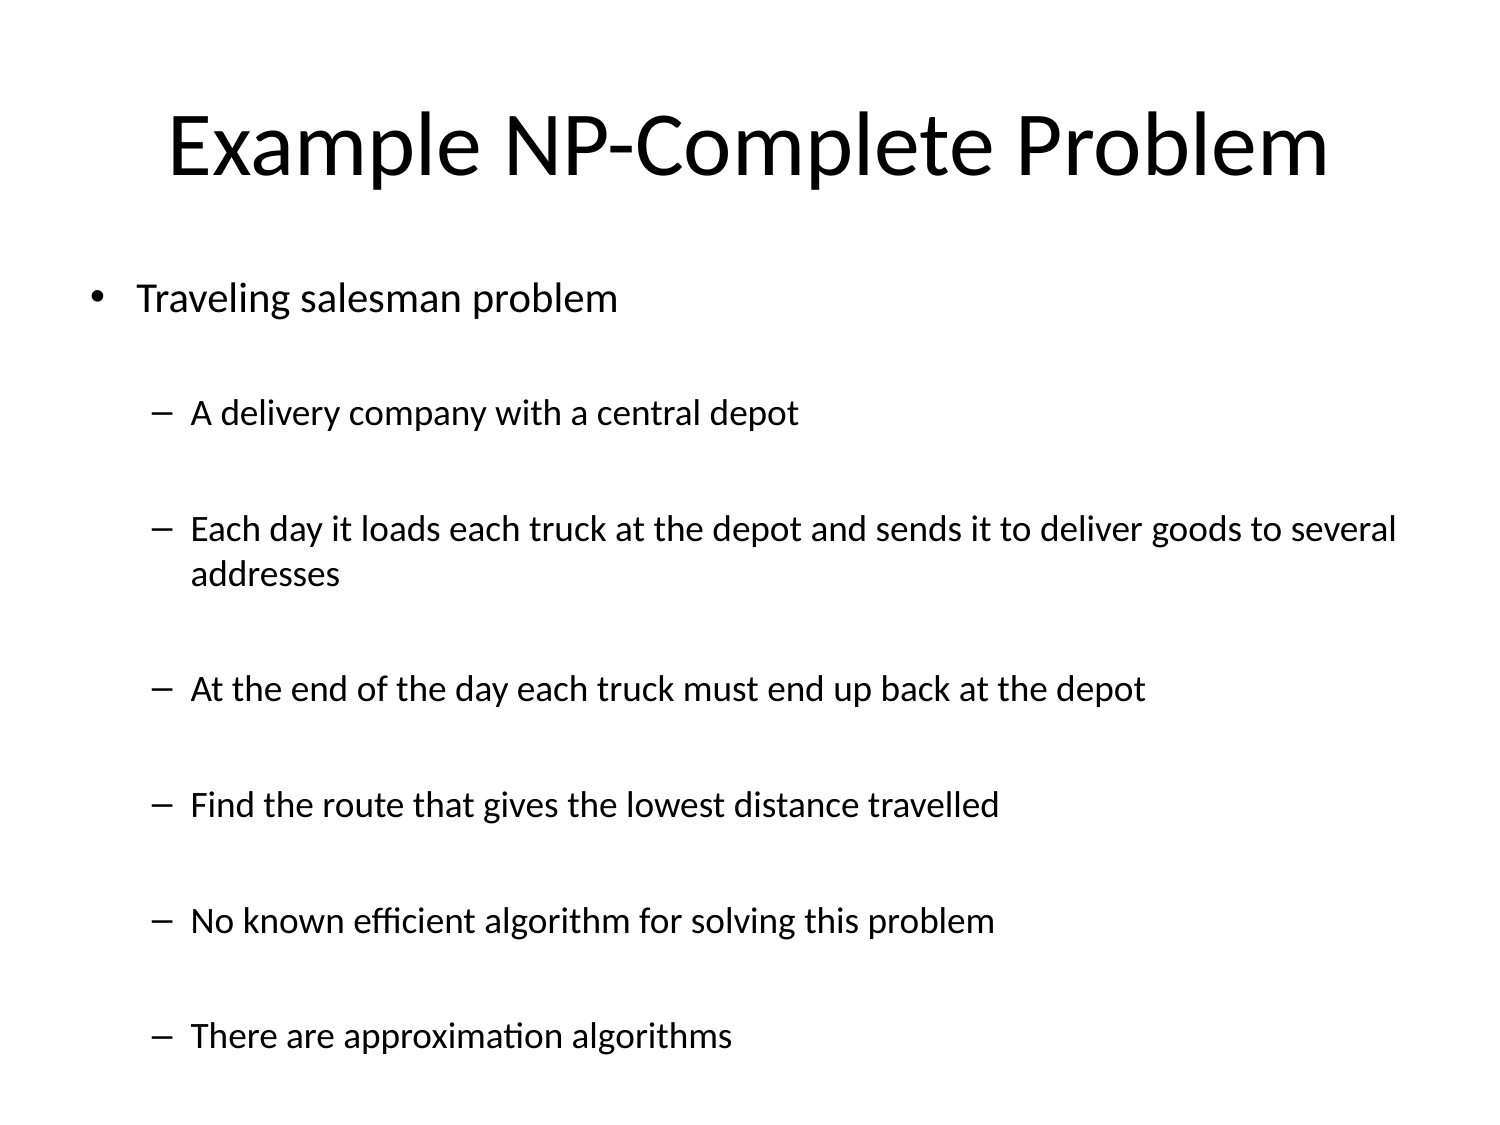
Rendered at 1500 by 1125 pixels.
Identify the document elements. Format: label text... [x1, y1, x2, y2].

list Traveling salesman problem A delivery company with a central depot Each day it loads each truck at the depot and sends it to deliver goods to several addresses At the end of the day each truck must end up back at the depot Find the route that gives the lowest distance travelled No known efficient algorithm for solving this problem There are approximation algorithms [75, 262, 1425, 1066]
title Example NP-Complete Problem [75, 45, 1425, 233]
